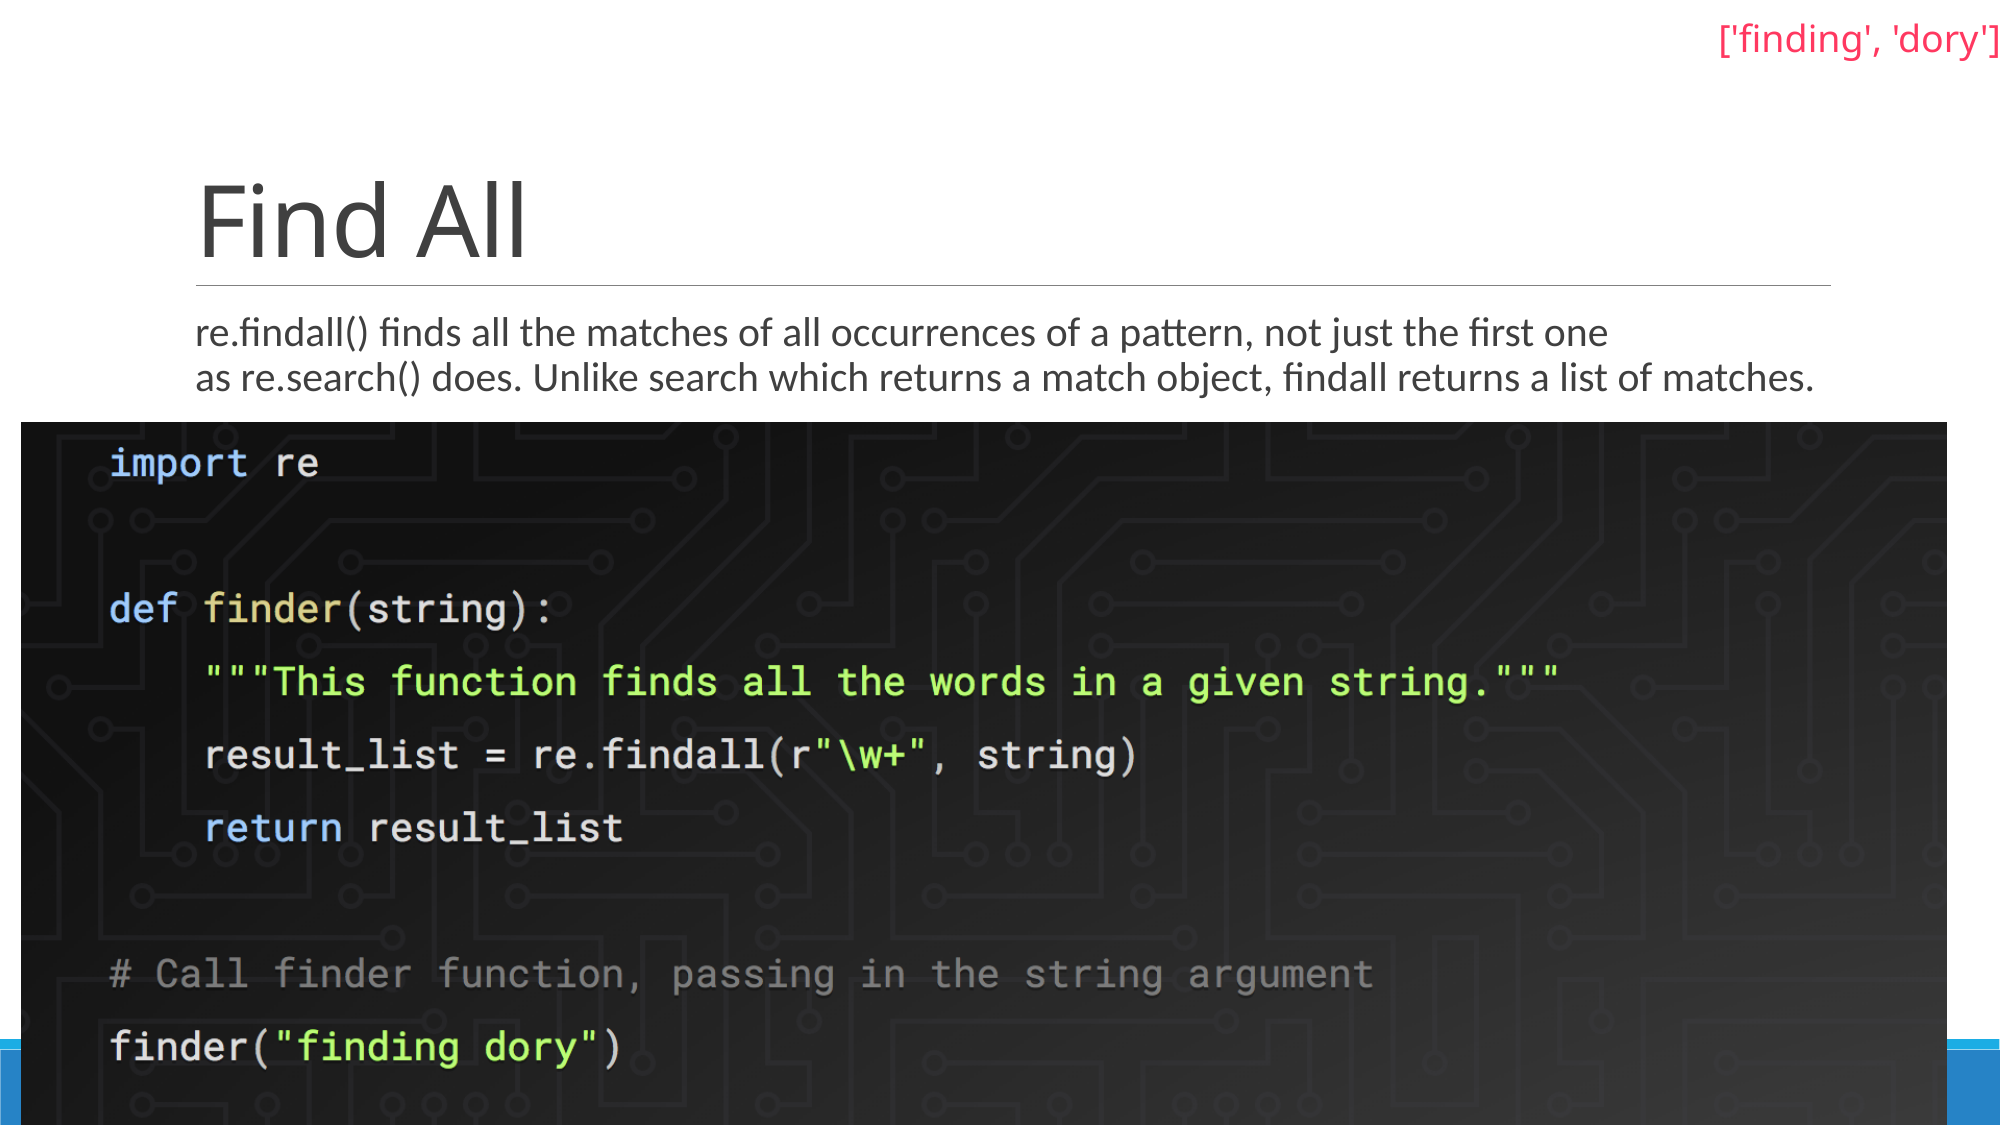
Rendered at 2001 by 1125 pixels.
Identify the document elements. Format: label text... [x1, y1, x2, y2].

title Find All [180, 47, 1830, 285]
list re.findall() finds all the matches of all occurrences of a pattern, not just the first one as re.search() does. Unlike search which returns a match object, findall returns a list of matches. [180, 302, 1830, 420]
text_box ['finding', 'dory'] [1703, 7, 2000, 68]
picture [20, 422, 1947, 1125]
